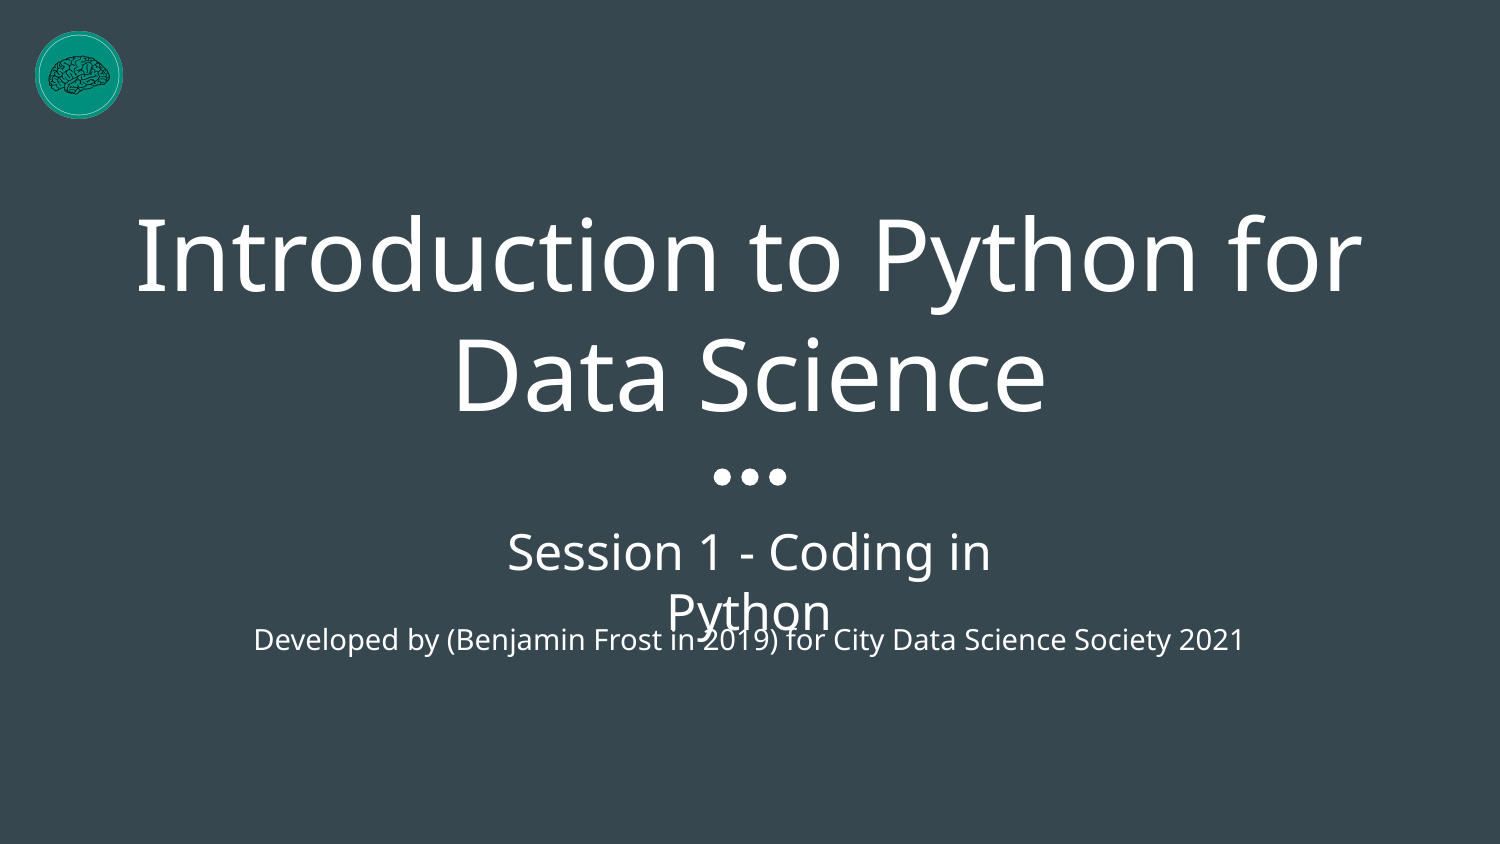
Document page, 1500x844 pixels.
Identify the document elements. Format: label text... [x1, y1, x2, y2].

title Introduction to Python for Data Science [110, 162, 1390, 447]
subtitle Developed by (Benjamin Frost in 2019) for City Data Science Society 2021 [196, 606, 1304, 686]
text_box Session 1 - Coding in Python [405, 505, 1095, 562]
picture [34, 31, 123, 120]
